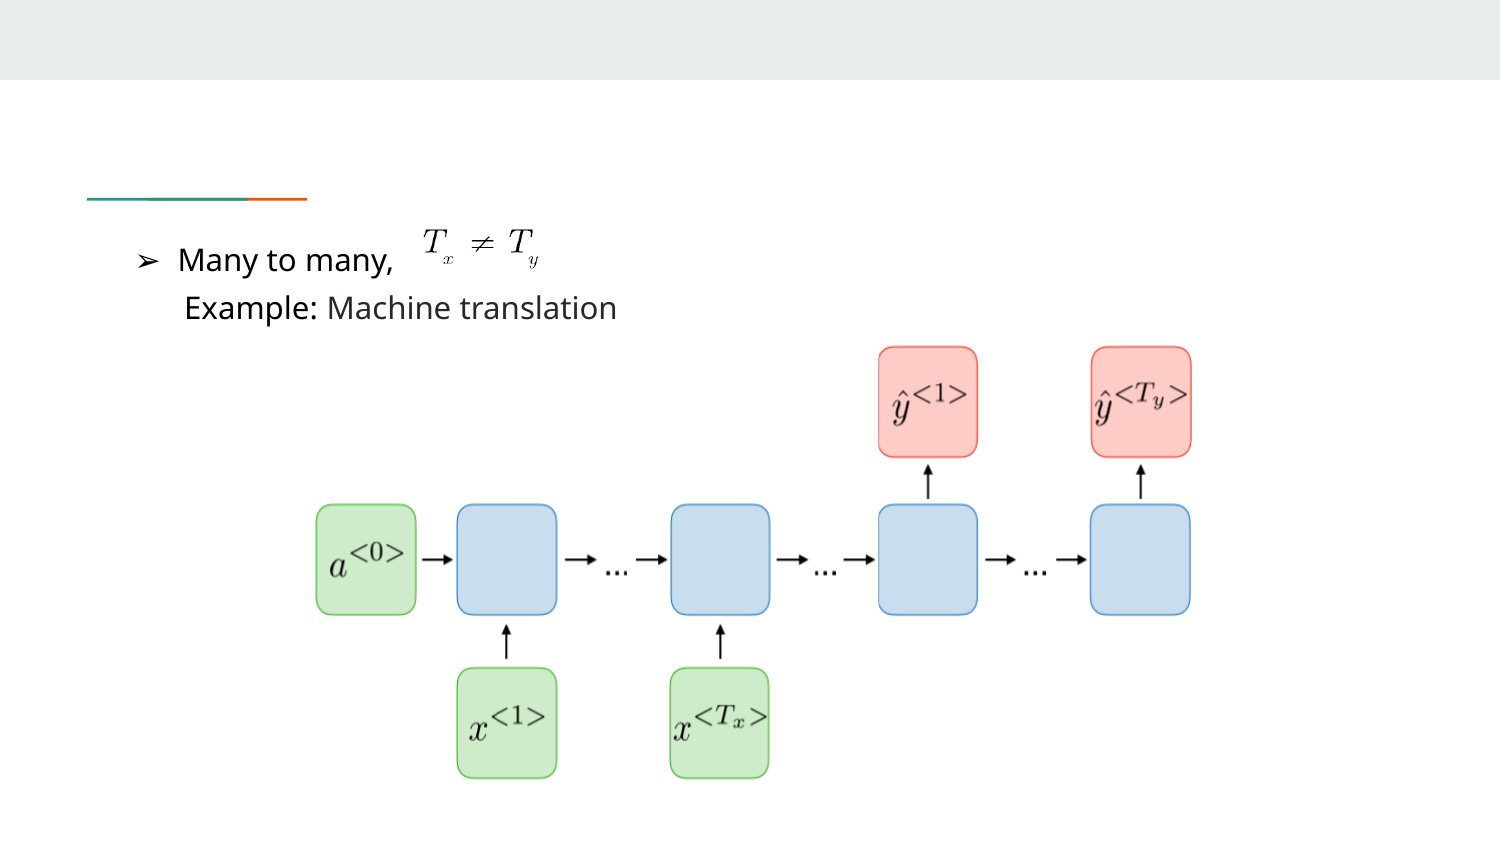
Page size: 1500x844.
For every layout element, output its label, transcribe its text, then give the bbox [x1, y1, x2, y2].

list ➢ Many to many, Example: Machine translation [119, 205, 1381, 832]
picture [421, 223, 548, 273]
picture [273, 328, 1226, 802]
